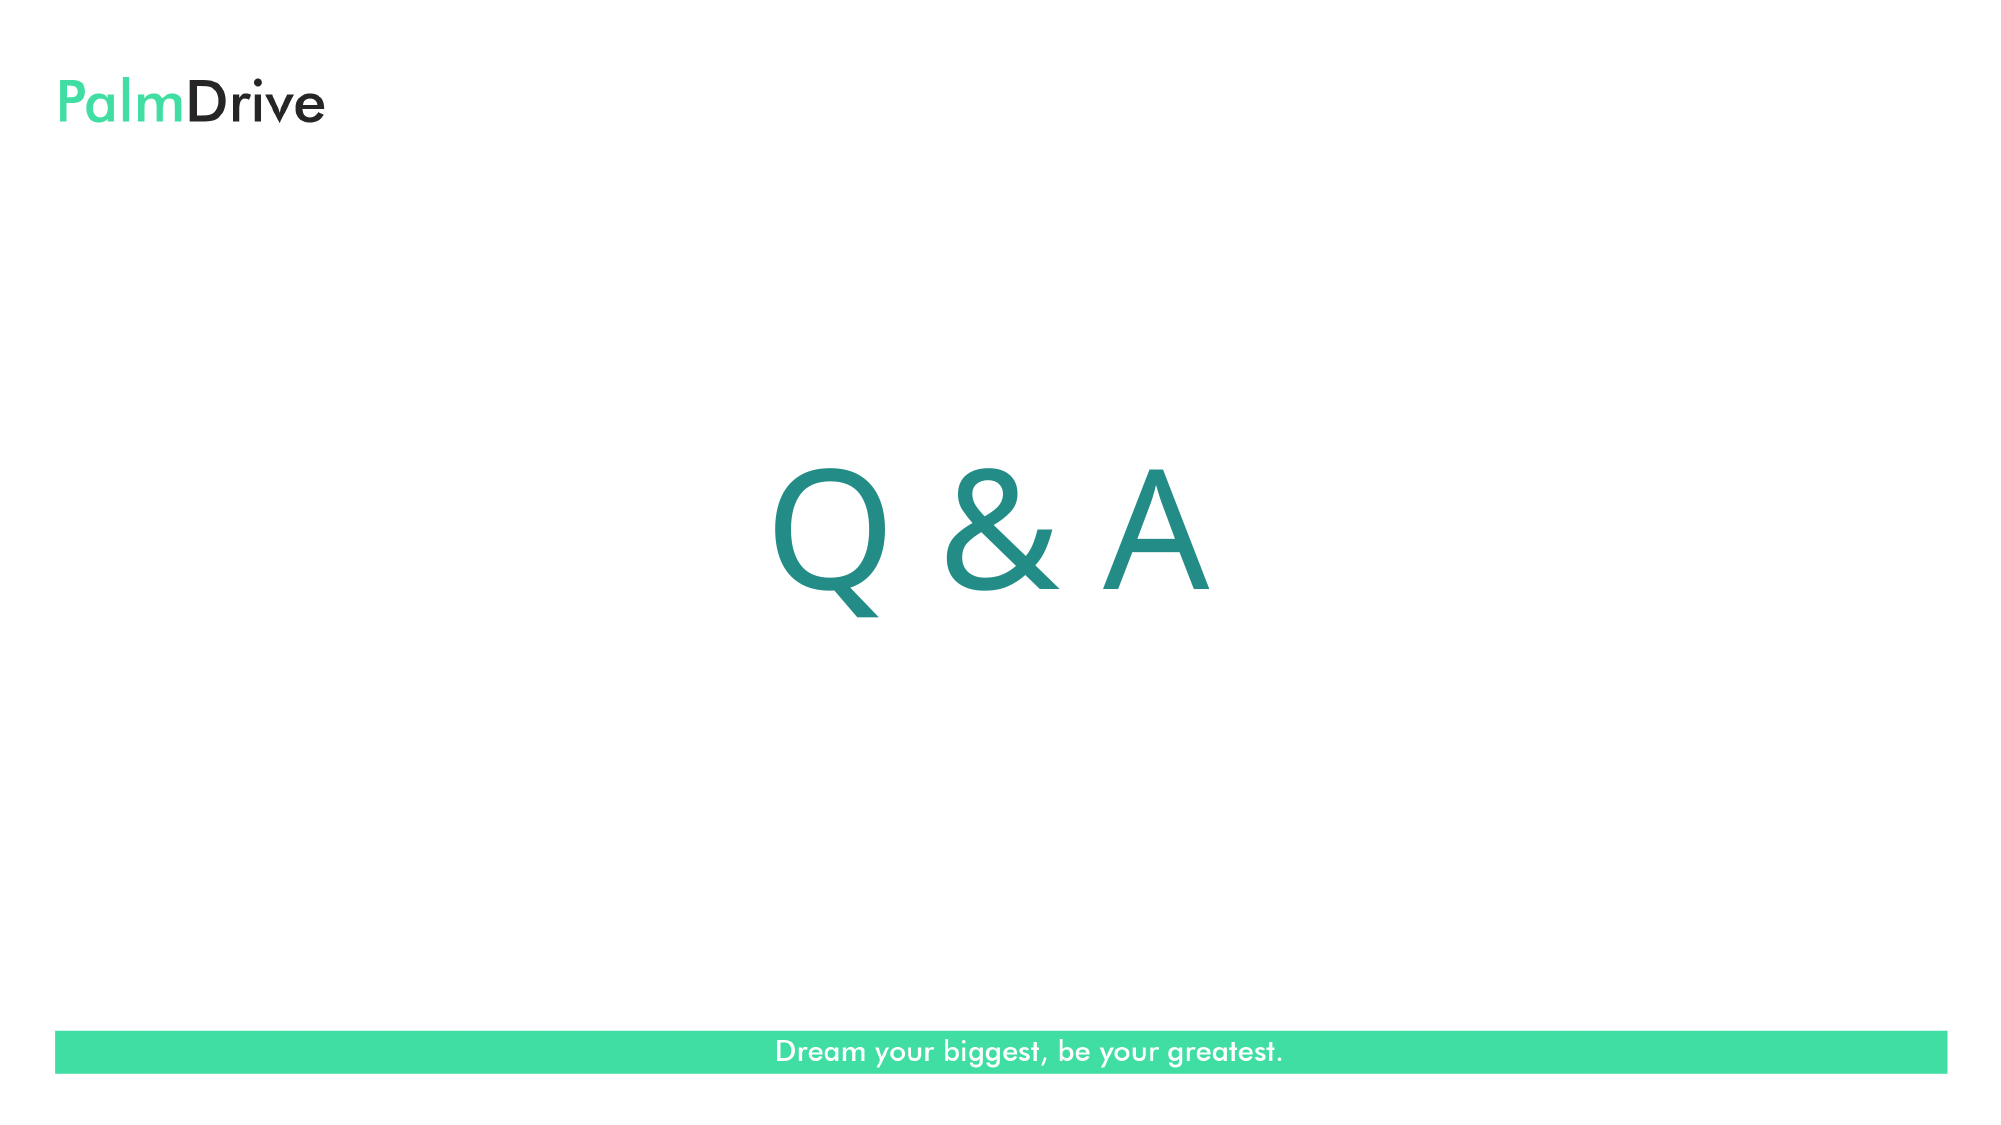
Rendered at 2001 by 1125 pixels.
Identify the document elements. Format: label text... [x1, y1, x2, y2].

picture [0, 0, 2001, 1125]
list Q & A [735, 437, 1241, 645]
